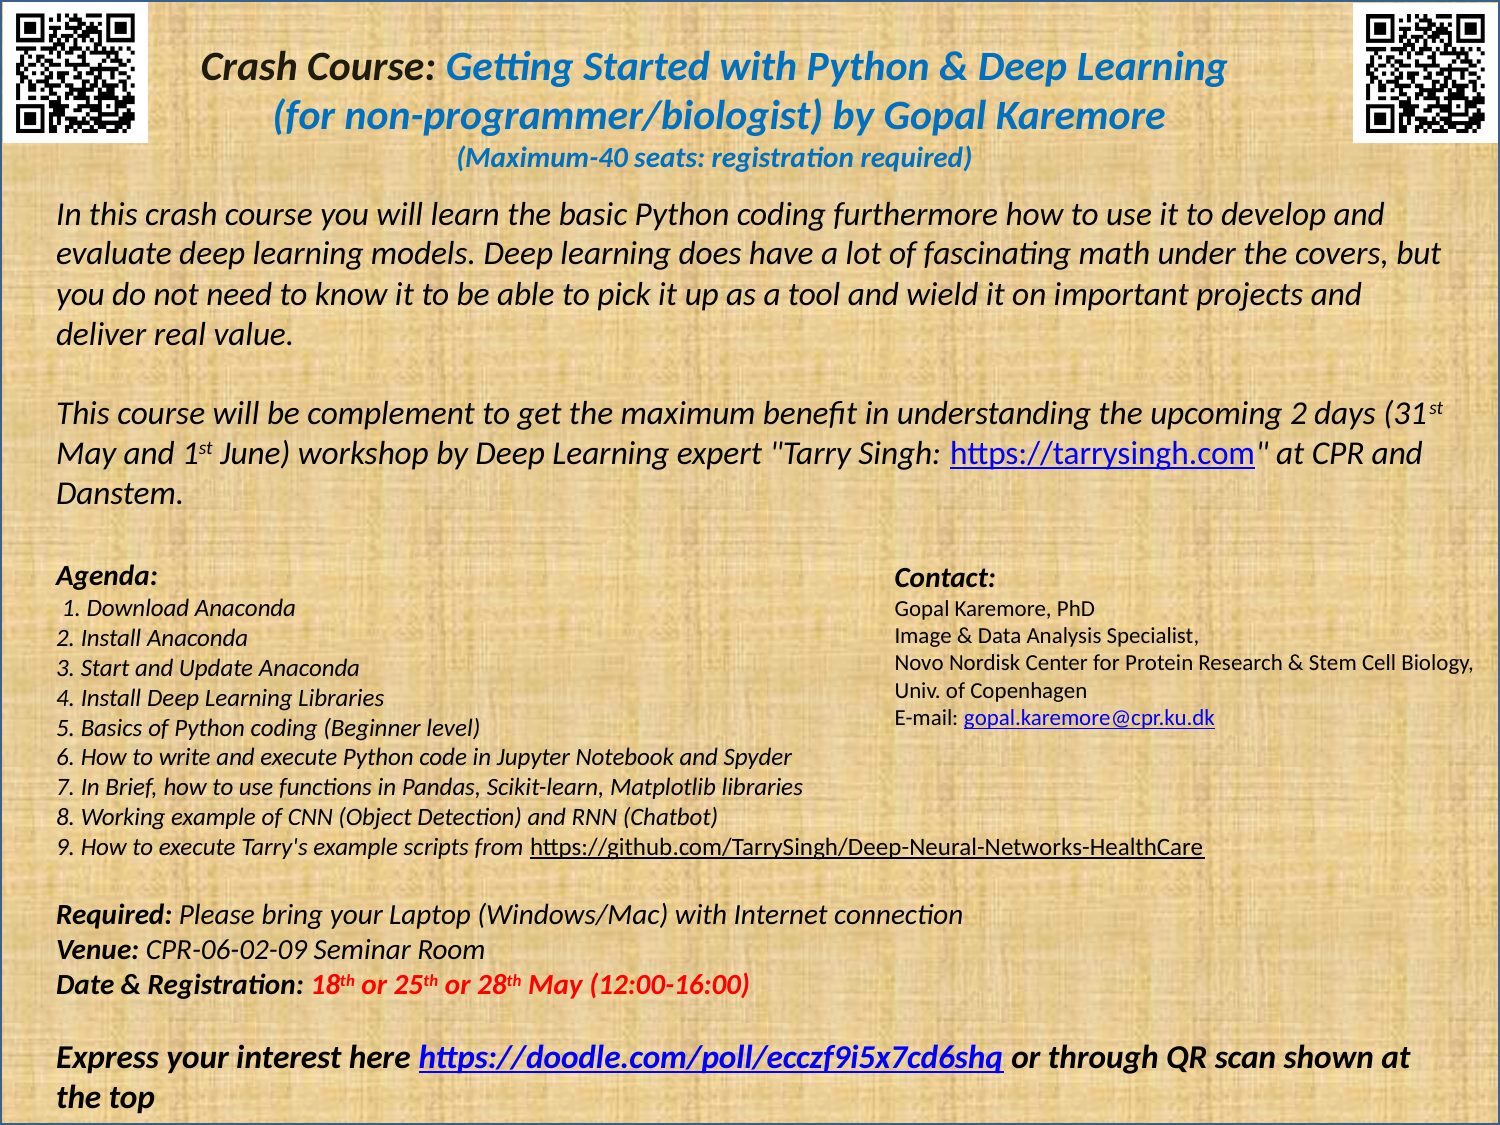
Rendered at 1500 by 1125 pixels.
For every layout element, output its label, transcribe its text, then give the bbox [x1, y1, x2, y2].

picture [3, 2, 148, 143]
text_box [0, 0, 1500, 1125]
text_box Crash Course: Getting Started with Python & Deep Learning (for non-programmer/biologist) by Gopal Karemore (Maximum-40 seats: registration required) [135, 30, 1294, 181]
text_box In this crash course you will learn the basic Python coding furthermore how to use it to develop and evaluate deep learning models. Deep learning does have a lot of fascinating math under the covers, but you do not need to know it to be able to pick it up as a tool and wield it on important projects and deliver real value. This course will be complement to get the maximum benefit in understanding the upcoming 2 days (31st May and 1st June) workshop by Deep Learning expert "Tarry Singh: https://tarrysingh.com" at CPR and Danstem. Agenda: 1. Download Anaconda 2. Install Anaconda 3. Start and Update Anaconda 4. Install Deep Learning Libraries 5. Basics of Python coding (Beginner level) 6. How to write and execute Python code in Jupyter Notebook and Spyder 7. In Brief, how to use functions in Pandas, Scikit-learn, Matplotlib libraries 8. Working example of CNN (Object Detection) and RNN (Chatbot) 9. How to execute Tarry's example scripts from https://github.com/TarrySingh/Deep-Neural-Networks-HealthCare Required: Please bring your Laptop (Windows/Mac) with Internet connection Venue: CPR-06-02-09 Seminar Room Date & Registration: 18th or 25th or 28th May (12:00-16:00) Express your interest here https://doodle.com/poll/ecczf9i5x7cd6shq or through QR scan shown at the top [41, 184, 1471, 1123]
text_box Contact: Gopal Karemore, PhD Image & Data Analysis Specialist, Novo Nordisk Center for Protein Research & Stem Cell Biology, Univ. of Copenhagen E-mail: gopal.karemore@cpr.ku.dk [879, 550, 1500, 783]
picture [1353, 3, 1499, 143]
